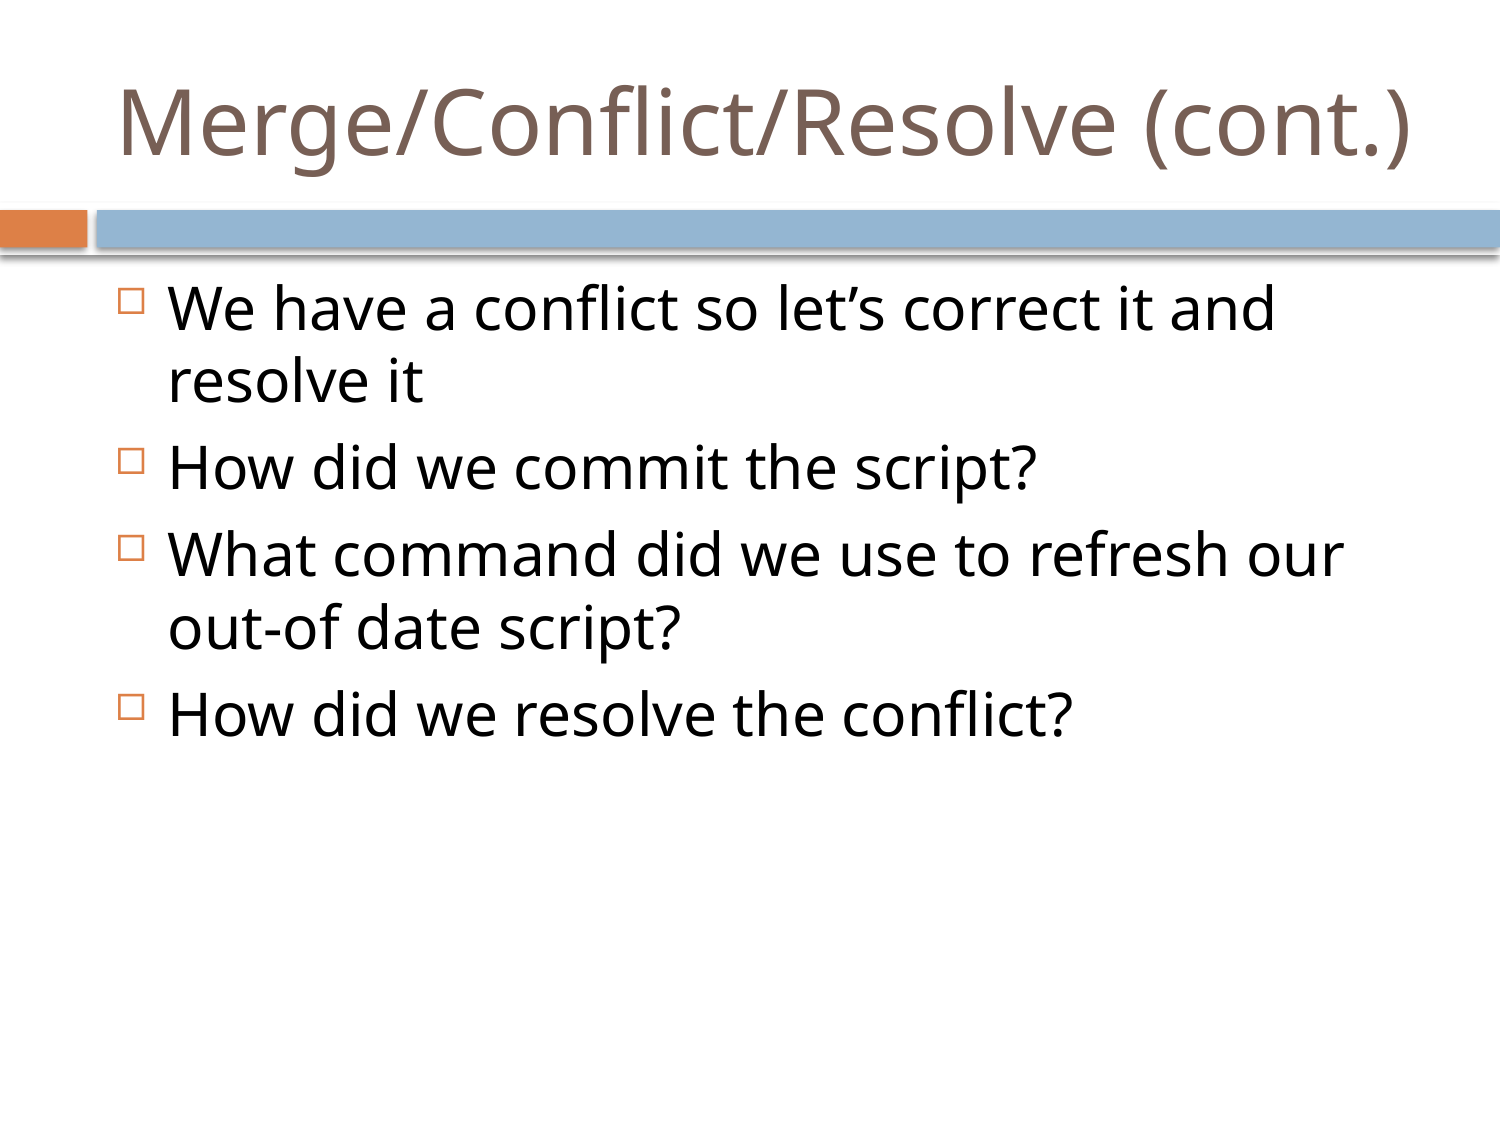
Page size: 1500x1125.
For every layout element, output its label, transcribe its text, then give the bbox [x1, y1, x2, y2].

list We have a conflict so let’s correct it and resolve it How did we commit the script? What command did we use to refresh our out-of date script? How did we resolve the conflict? [100, 262, 1438, 1000]
title Merge/Conflict/Resolve (cont.) [100, 37, 1438, 200]
